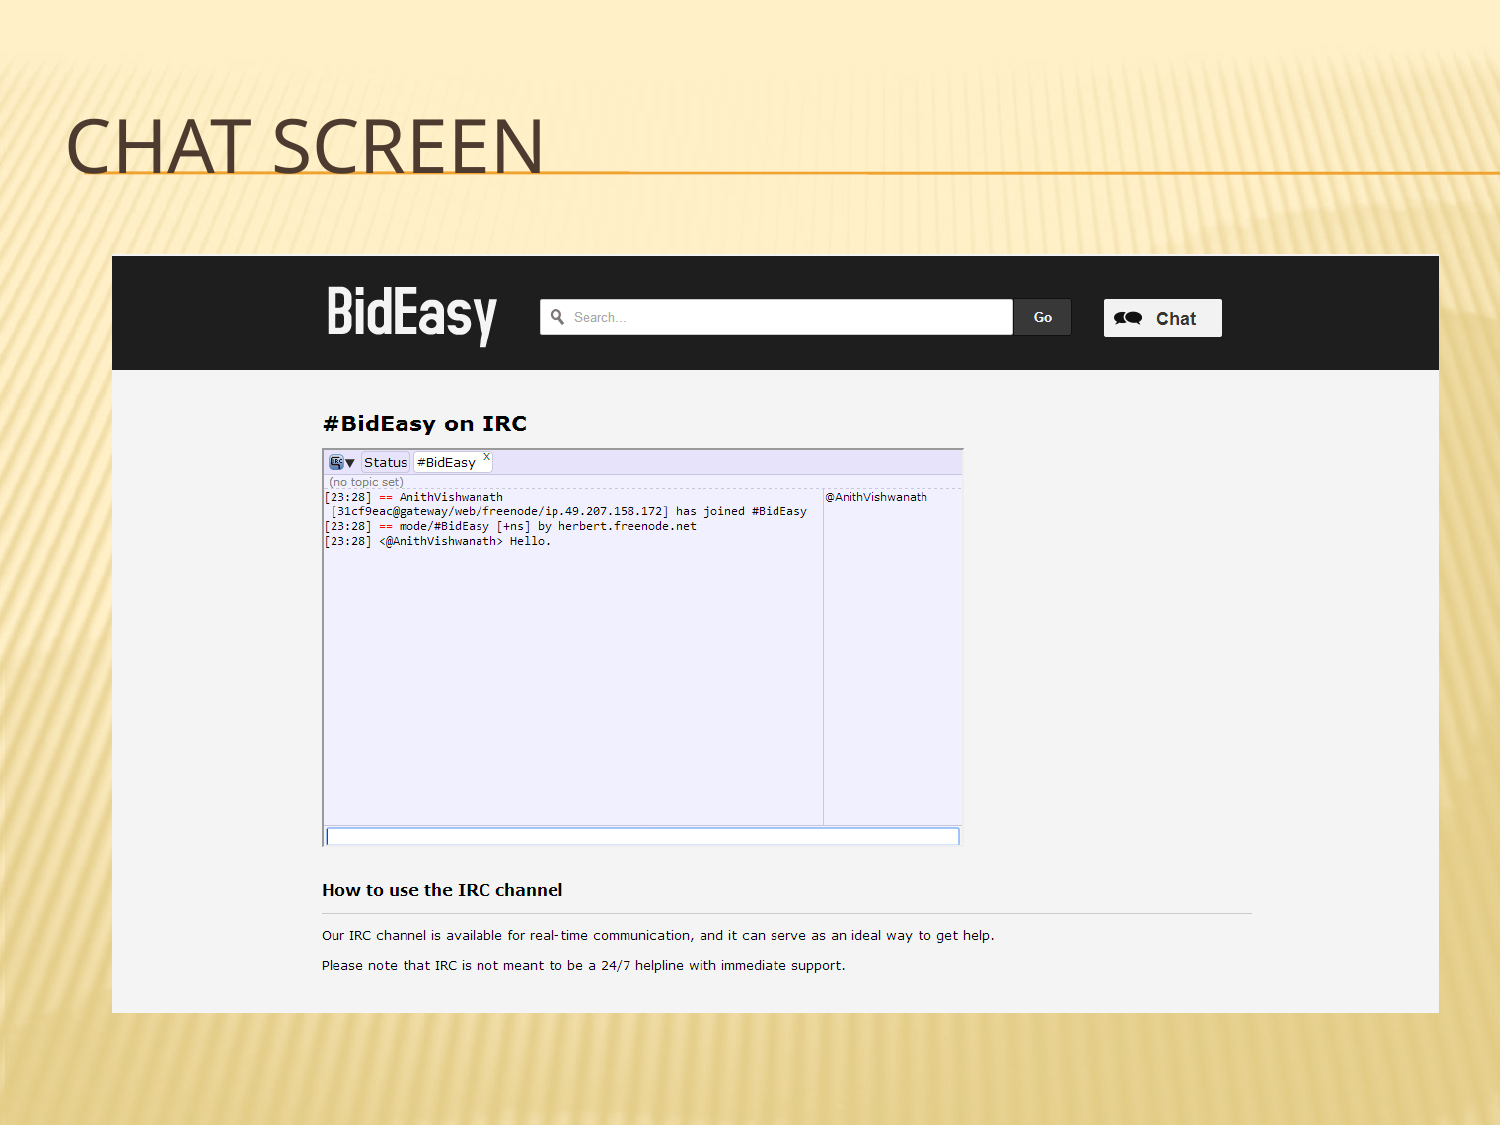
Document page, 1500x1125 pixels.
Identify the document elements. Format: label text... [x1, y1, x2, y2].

title CHAT SCREEN [50, 75, 1475, 213]
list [112, 254, 1440, 1013]
